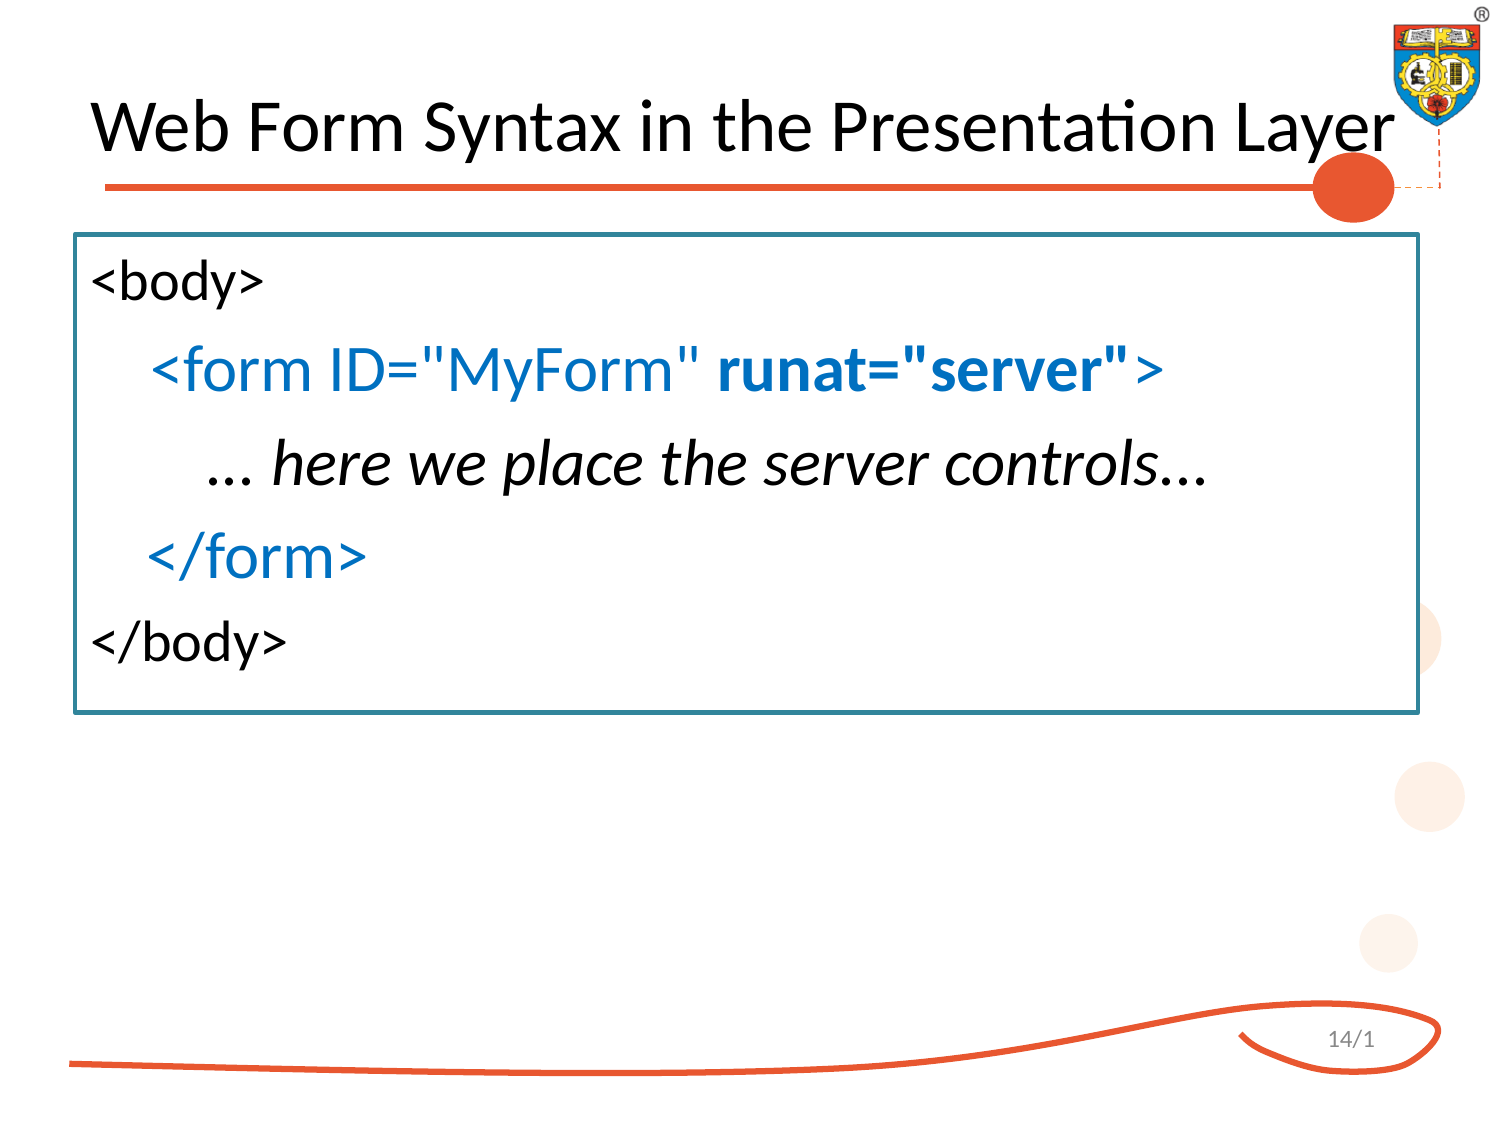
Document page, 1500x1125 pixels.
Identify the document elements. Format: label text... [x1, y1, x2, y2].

picture [1389, 3, 1492, 129]
title Web Form Syntax in the Presentation Layer [75, 30, 1438, 213]
list <body> <form ID="MyForm" runat="server"> ... here we place the server controls... </form> </body> [75, 234, 1418, 713]
